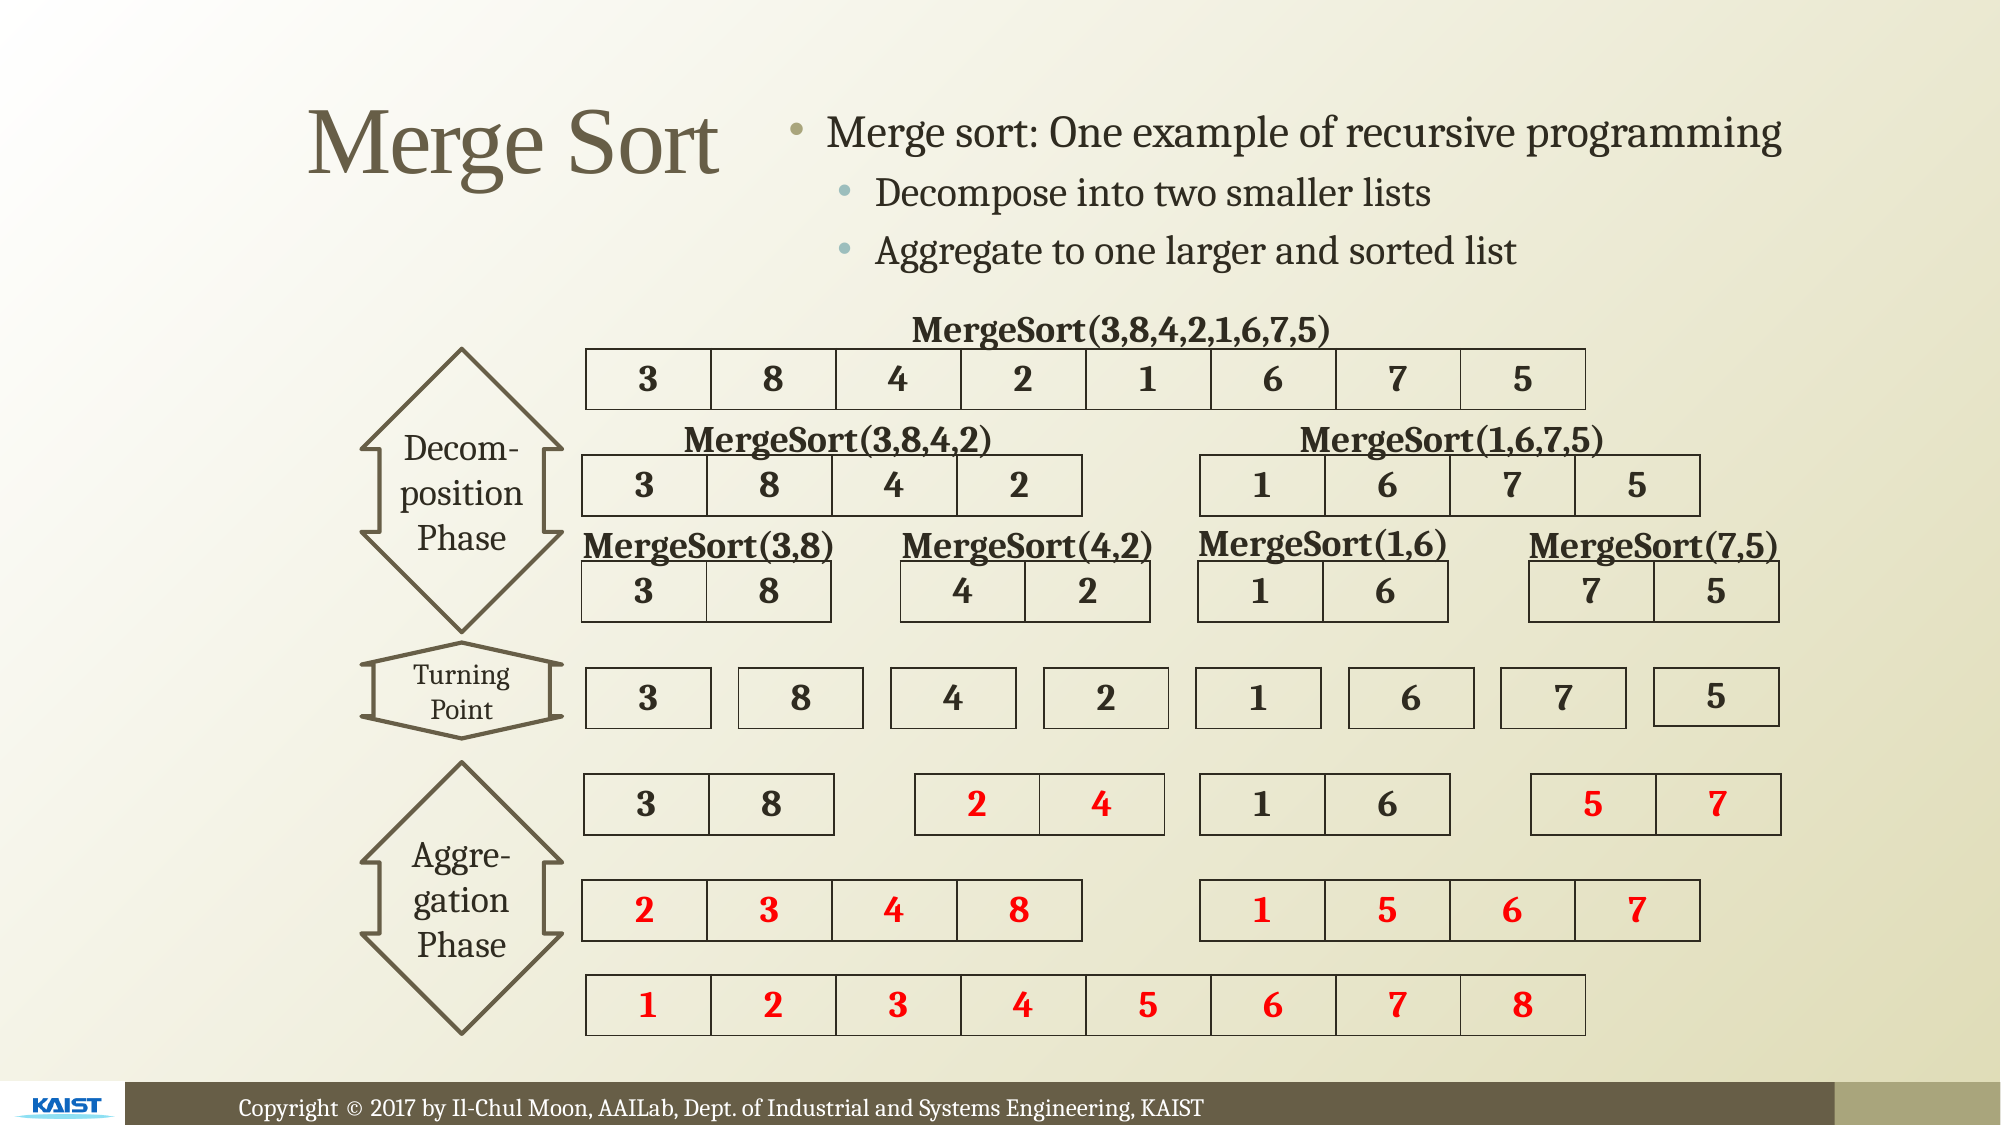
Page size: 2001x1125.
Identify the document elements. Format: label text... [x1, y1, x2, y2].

table_header 8 [707, 574, 830, 621]
text_box MergeSort(4,2) [886, 514, 1170, 574]
table_header 5 [1326, 881, 1449, 940]
table_header 3 [585, 775, 708, 834]
text_box MergeSort(3,8,4,2,1,6,7,5) [896, 297, 1348, 358]
text_box MergeSort(3,8) [567, 514, 851, 574]
table_header 2 [1045, 669, 1168, 728]
table_header 1 [587, 976, 710, 1035]
table_header 6 [1212, 358, 1335, 409]
table_header 7 [1451, 468, 1574, 515]
table_header 8 [739, 669, 862, 728]
table_header 3 [587, 669, 710, 728]
table_header 7 [1530, 574, 1653, 621]
table_header 8 [1461, 976, 1585, 1035]
text_box MergeSort(7,5) [1513, 514, 1796, 574]
table_header 5 [1655, 574, 1778, 621]
table_header 4 [962, 976, 1085, 1035]
table_header 2 [583, 881, 706, 940]
table_header 3 [587, 350, 710, 409]
table_header 6 [1326, 775, 1449, 834]
table_header 7 [1337, 976, 1460, 1035]
list Merge sort: One example of recursive programming Decompose into two smaller lists Aggregate to one larger and sorted list [754, 94, 2000, 308]
table_header 6 [1350, 669, 1473, 728]
table_header 1 [1201, 456, 1324, 511]
table_header 7 [1576, 881, 1699, 940]
table_header 1 [1197, 669, 1320, 728]
table_header 4 [1040, 775, 1164, 834]
table_header 4 [833, 881, 956, 940]
text_box Decom-position Phase [359, 346, 565, 635]
table_header 2 [1026, 574, 1149, 621]
table_header 6 [1326, 468, 1449, 511]
text_box Aggre-gation Phase [359, 760, 565, 1036]
table_header 7 [1337, 350, 1460, 407]
text_box Turning Point [359, 640, 565, 741]
table_header 3 [708, 881, 831, 940]
table_header 1 [1199, 571, 1322, 621]
table_header 8 [712, 350, 835, 407]
table_header 2 [962, 358, 1085, 409]
table_header 3 [582, 574, 706, 621]
text_box MergeSort(1,6,7,5) [1284, 407, 1622, 468]
table_header 7 [1502, 669, 1625, 728]
table_header 2 [916, 775, 1039, 834]
table_header 6 [1324, 571, 1447, 621]
table_header 6 [1451, 881, 1574, 940]
table_header 5 [1655, 669, 1778, 725]
table_header 4 [833, 468, 956, 515]
picture [0, 1081, 125, 1125]
table_header 2 [712, 976, 835, 1035]
table_header 8 [708, 468, 831, 514]
table_header 4 [892, 669, 1015, 728]
table_header 4 [837, 350, 960, 407]
title Merge Sort [291, 65, 1675, 205]
table_header 5 [1461, 350, 1585, 407]
table_header 7 [1657, 775, 1780, 834]
table_header 1 [1201, 775, 1324, 834]
table_header 8 [710, 775, 833, 834]
table_header 5 [1532, 775, 1655, 834]
table_header 3 [837, 976, 960, 1035]
table_header 5 [1087, 976, 1210, 1035]
table_header 5 [1576, 456, 1699, 514]
table_header 1 [1201, 881, 1324, 940]
text_box MergeSort(1,6) [1183, 511, 1465, 571]
table_header 6 [1212, 976, 1335, 1035]
text_box MergeSort(3,8,4,2) [668, 407, 1010, 468]
table_header 2 [958, 456, 1081, 514]
table_header 4 [901, 574, 1024, 621]
table_header 1 [1087, 358, 1210, 409]
table_header 8 [958, 881, 1081, 940]
table_header 3 [583, 456, 706, 514]
